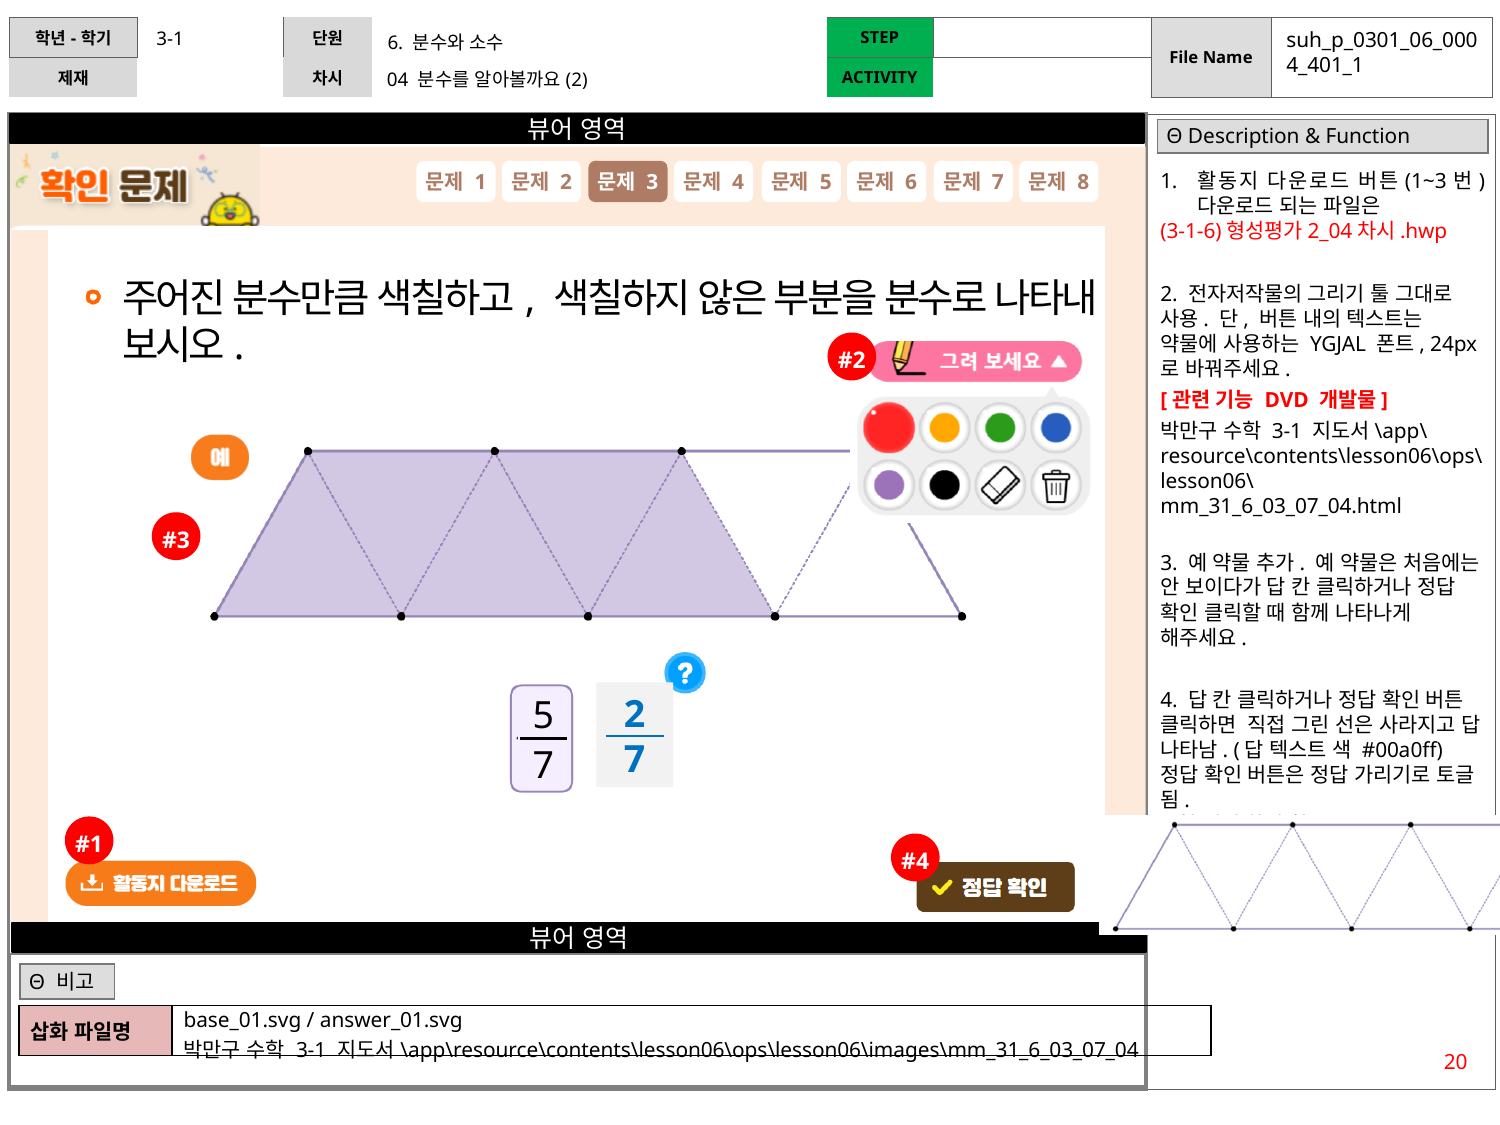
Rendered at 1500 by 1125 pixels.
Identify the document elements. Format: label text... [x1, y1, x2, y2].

picture [915, 858, 1078, 913]
text_box #1 [62, 814, 116, 857]
table_header Θ Description & Function [1158, 120, 1487, 152]
text_box #3 [149, 510, 177, 563]
text_box suh_p_0301_06_0004_401_1 [1271, 18, 1500, 84]
text_box 주어진 분수만큼 색칠하고, 색칠하지 않은 부분을 분수로 나타내 보시오. [107, 265, 1110, 375]
picture [182, 333, 1100, 629]
picture [10, 144, 260, 230]
picture [663, 650, 707, 694]
table_header 삽화 파일명 [20, 1006, 171, 1055]
text_box 3-1 [141, 18, 284, 55]
text_box 6. 분수와 소수 [372, 23, 828, 48]
table_header base_01.svg / answer_01.svg 박만구 수학 3-1 지도서\app\resource\contents\lesson06\ops\lesson06\images\mm_31_6_03_07_04 [173, 1006, 1210, 1055]
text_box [416, 160, 1099, 203]
picture [500, 675, 579, 799]
text_box #2 [825, 330, 861, 382]
picture [82, 285, 103, 307]
picture [64, 858, 258, 908]
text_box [596, 682, 674, 789]
text_box 활동지 다운로드 버튼(1~3번) 다운로드 되는 파일은 (3-1-6)형성평가2_04차시.hwp 2. 전자저작물의 그리기 툴 그대로 사용. 단, 버튼 내의 텍스트는 약물에 사용하는 YGJAL 폰트, 24px로 바꿔주세요. [관련 기능 DVD 개발물] 박만구 수학 3-1 지도서\app\resource\contents\lesson06\ops\lesson06\mm_31_6_03_07_04.html 3. 예 약물 추가. 예 약물은 처음에는 안 보이다가 답 칸 클릭하거나 정답 확인 클릭할 때 함께 나타나게 해주세요. 4. 답 칸 클릭하거나 정답 확인 버튼 클릭하면 직접 그린 선은 사라지고 답 나타남. (답 텍스트 색 #00a0ff) 정답 확인 버튼은 정답 가리기로 토글 됨. <첫 진입 화면 참고> [1145, 160, 1500, 814]
text_box 04 분수를 알아볼까요(2) [372, 60, 821, 96]
picture [1098, 815, 1500, 935]
text_box #4 [888, 831, 942, 883]
